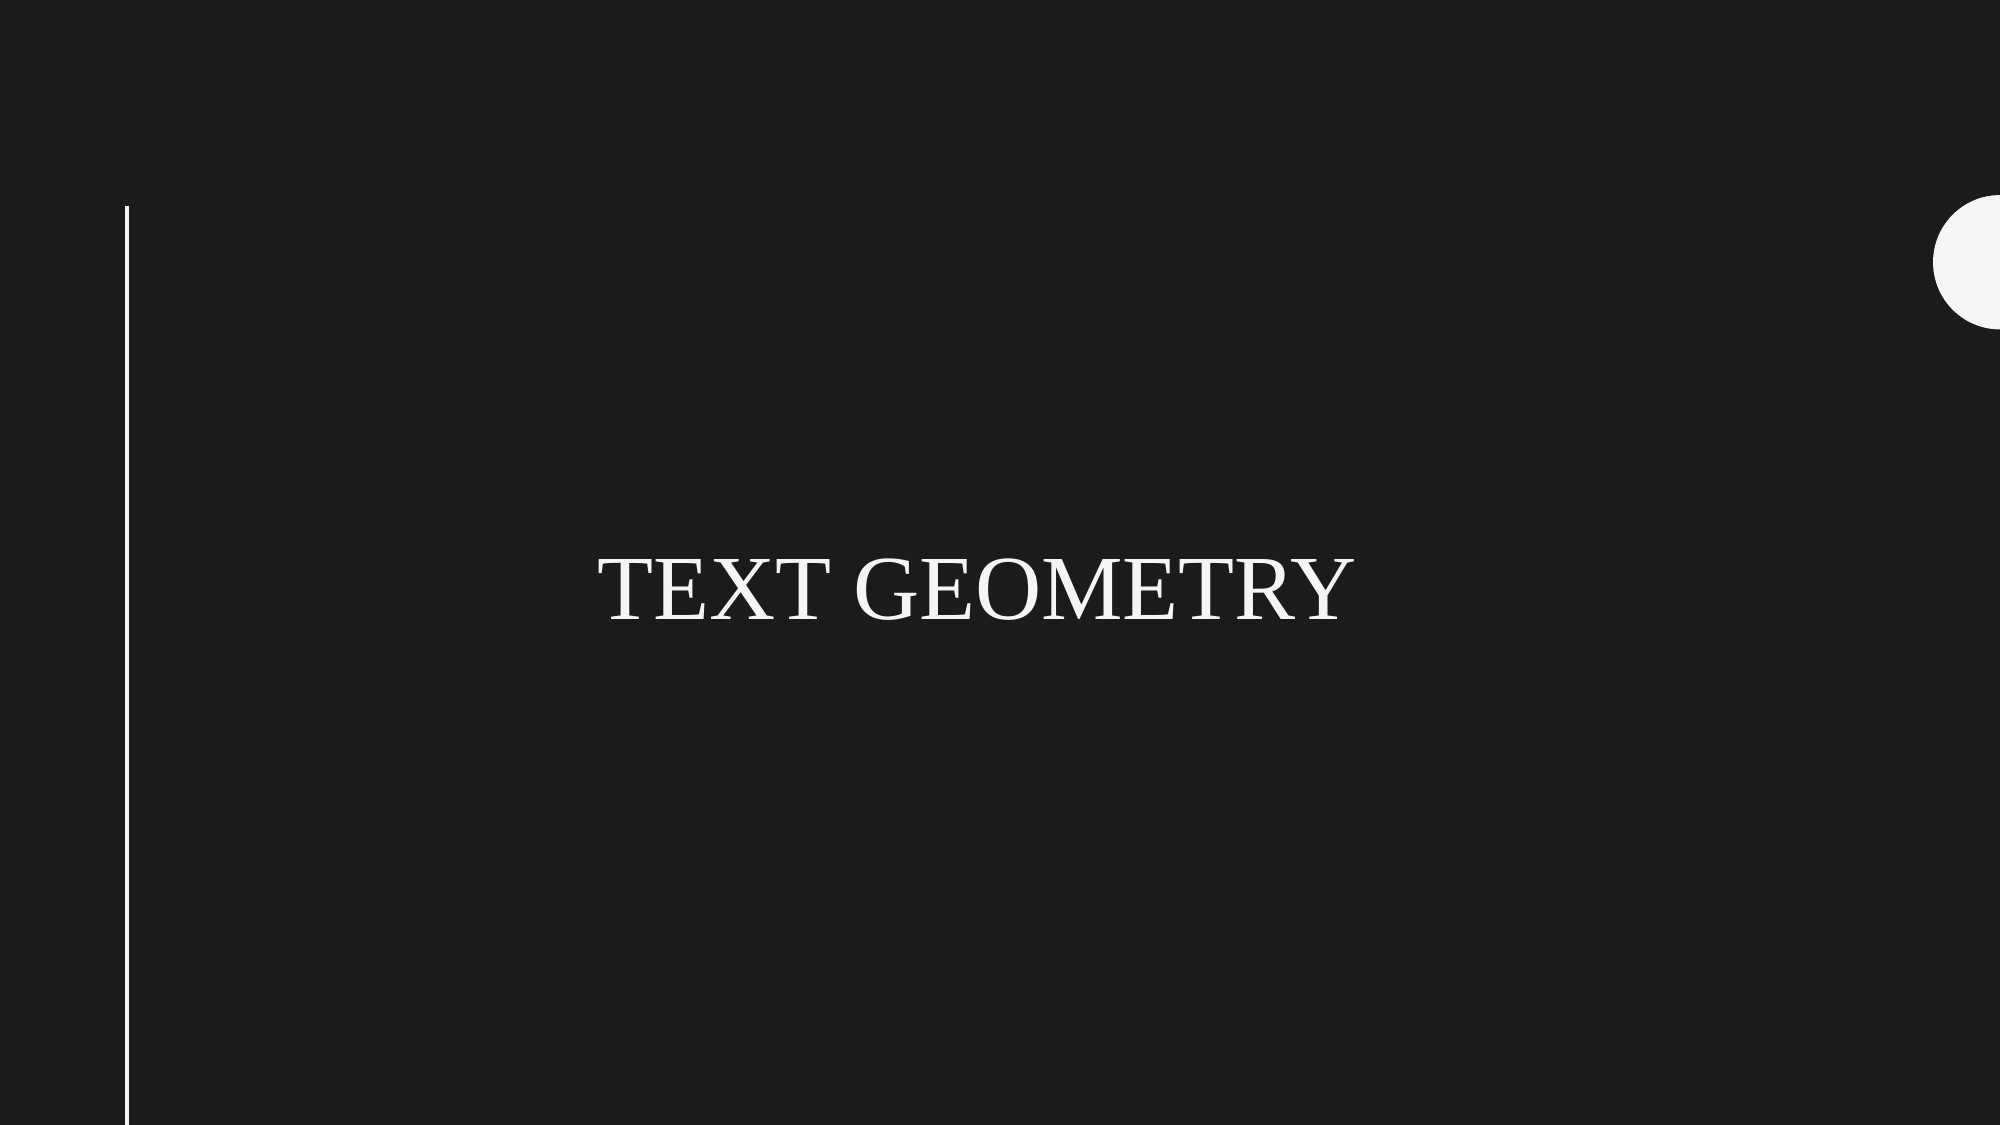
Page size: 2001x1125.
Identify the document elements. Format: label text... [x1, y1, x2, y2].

subtitle TEXT GEOMETRY [582, 504, 1418, 621]
